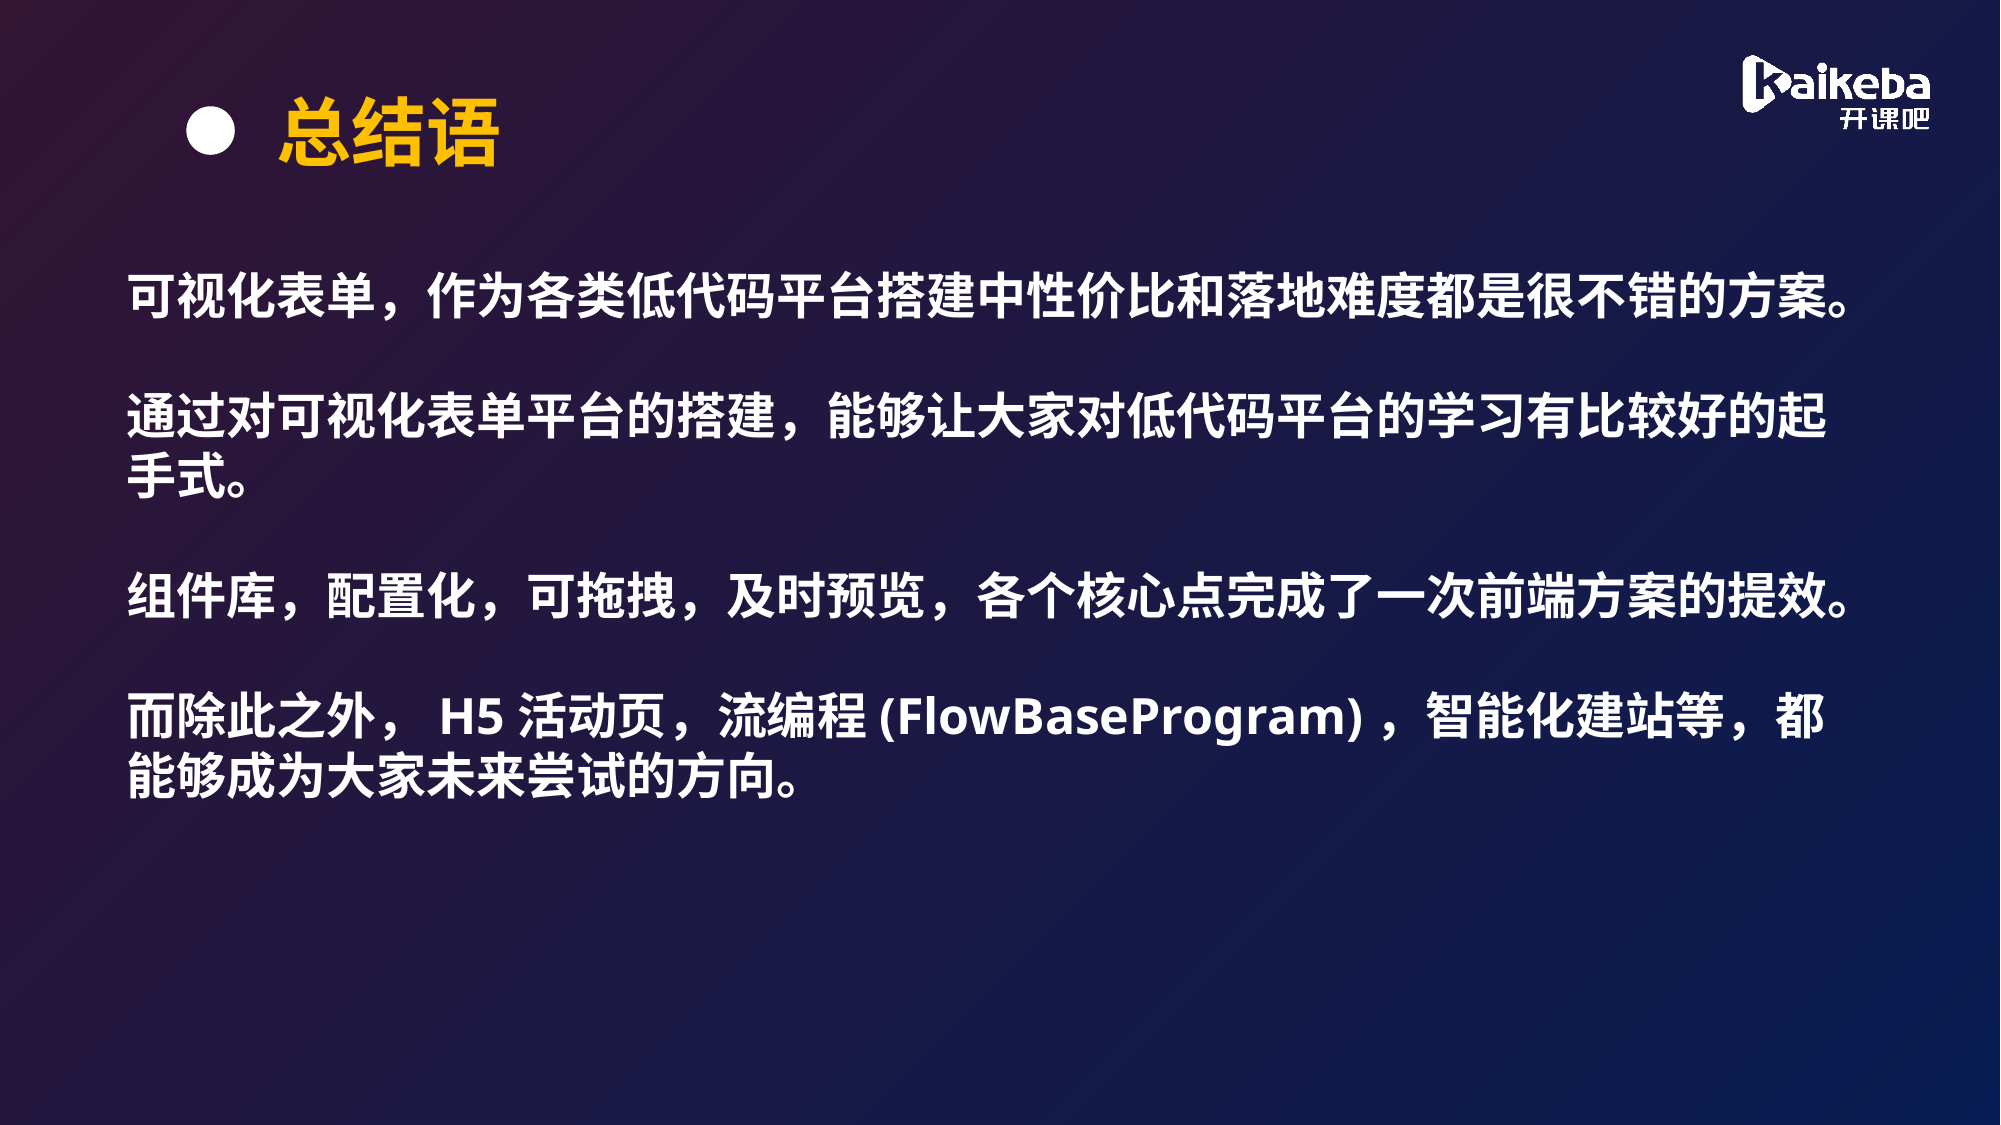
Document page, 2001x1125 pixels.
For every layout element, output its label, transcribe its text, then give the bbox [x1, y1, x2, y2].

picture [1654, 0, 2000, 229]
text_box 可视化表单，作为各类低代码平台搭建中性价比和落地难度都是很不错的方案。 通过对可视化表单平台的搭建，能够让大家对低代码平台的学习有比较好的起手式。 组件库，配置化，可拖拽，及时预览，各个核心点完成了一次前端方案的提效。 而除此之外，H5活动页，流编程(FlowBaseProgram)，智能化建站等，都能够成为大家未来尝试的方向。 [111, 257, 1882, 873]
text_box [186, 106, 235, 155]
text_box 总结语 [261, 77, 1487, 183]
